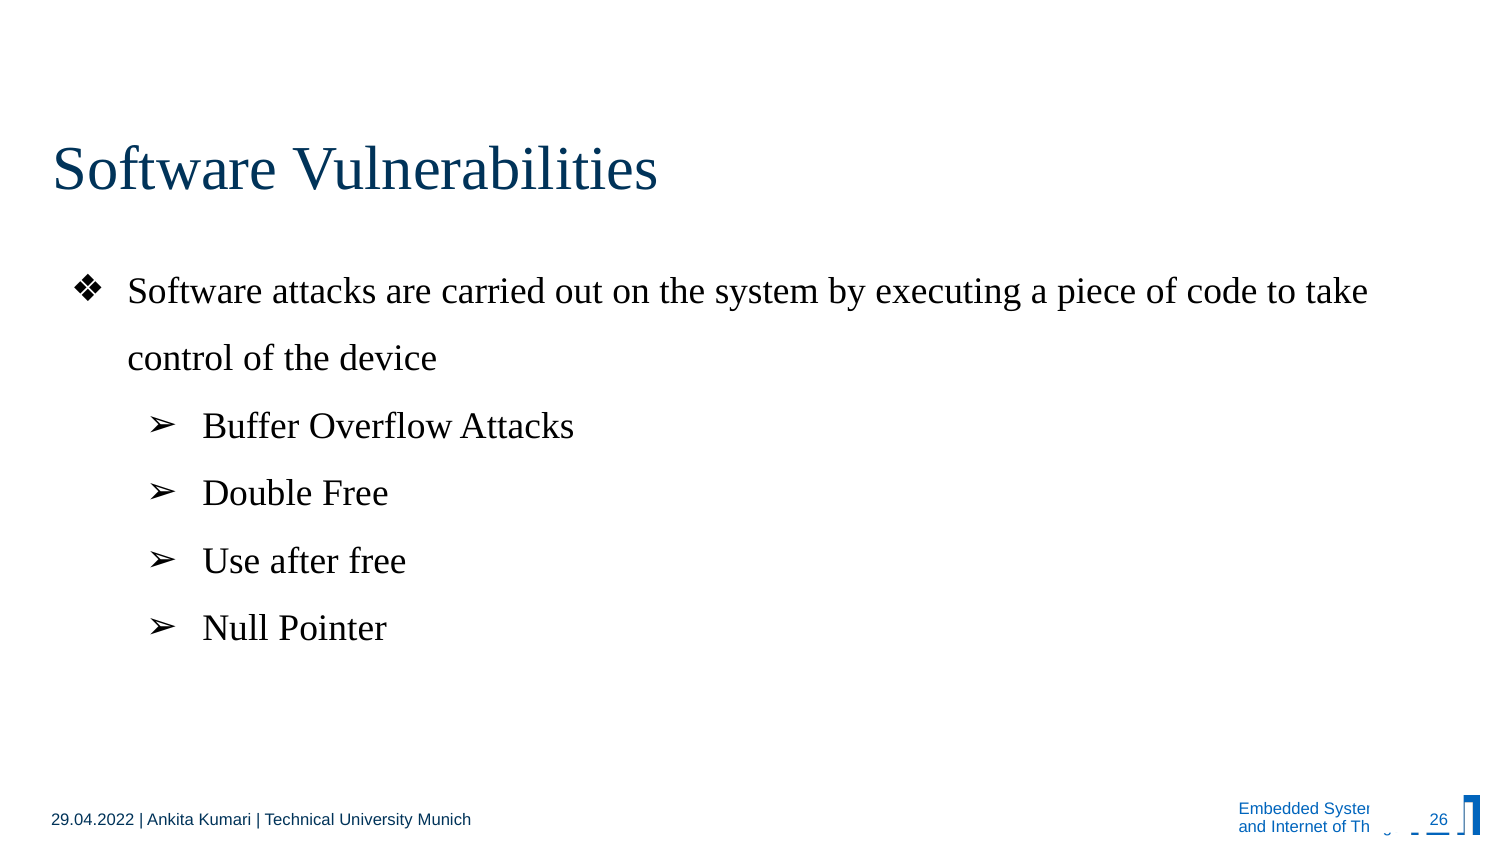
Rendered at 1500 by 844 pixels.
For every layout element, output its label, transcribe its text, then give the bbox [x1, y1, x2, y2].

footer 29.04.2022 | Ankita Kumari | Technical University Munich [51, 796, 1111, 842]
title Software Vulnerabilities [52, 122, 1449, 264]
list Software attacks are carried out on the system by executing a piece of code to take control of the device Buffer Overflow Attacks Double Free Use after free Null Pointer [52, 264, 1449, 401]
picture [1448, 795, 1480, 835]
slide_number 26 [1111, 796, 1448, 842]
